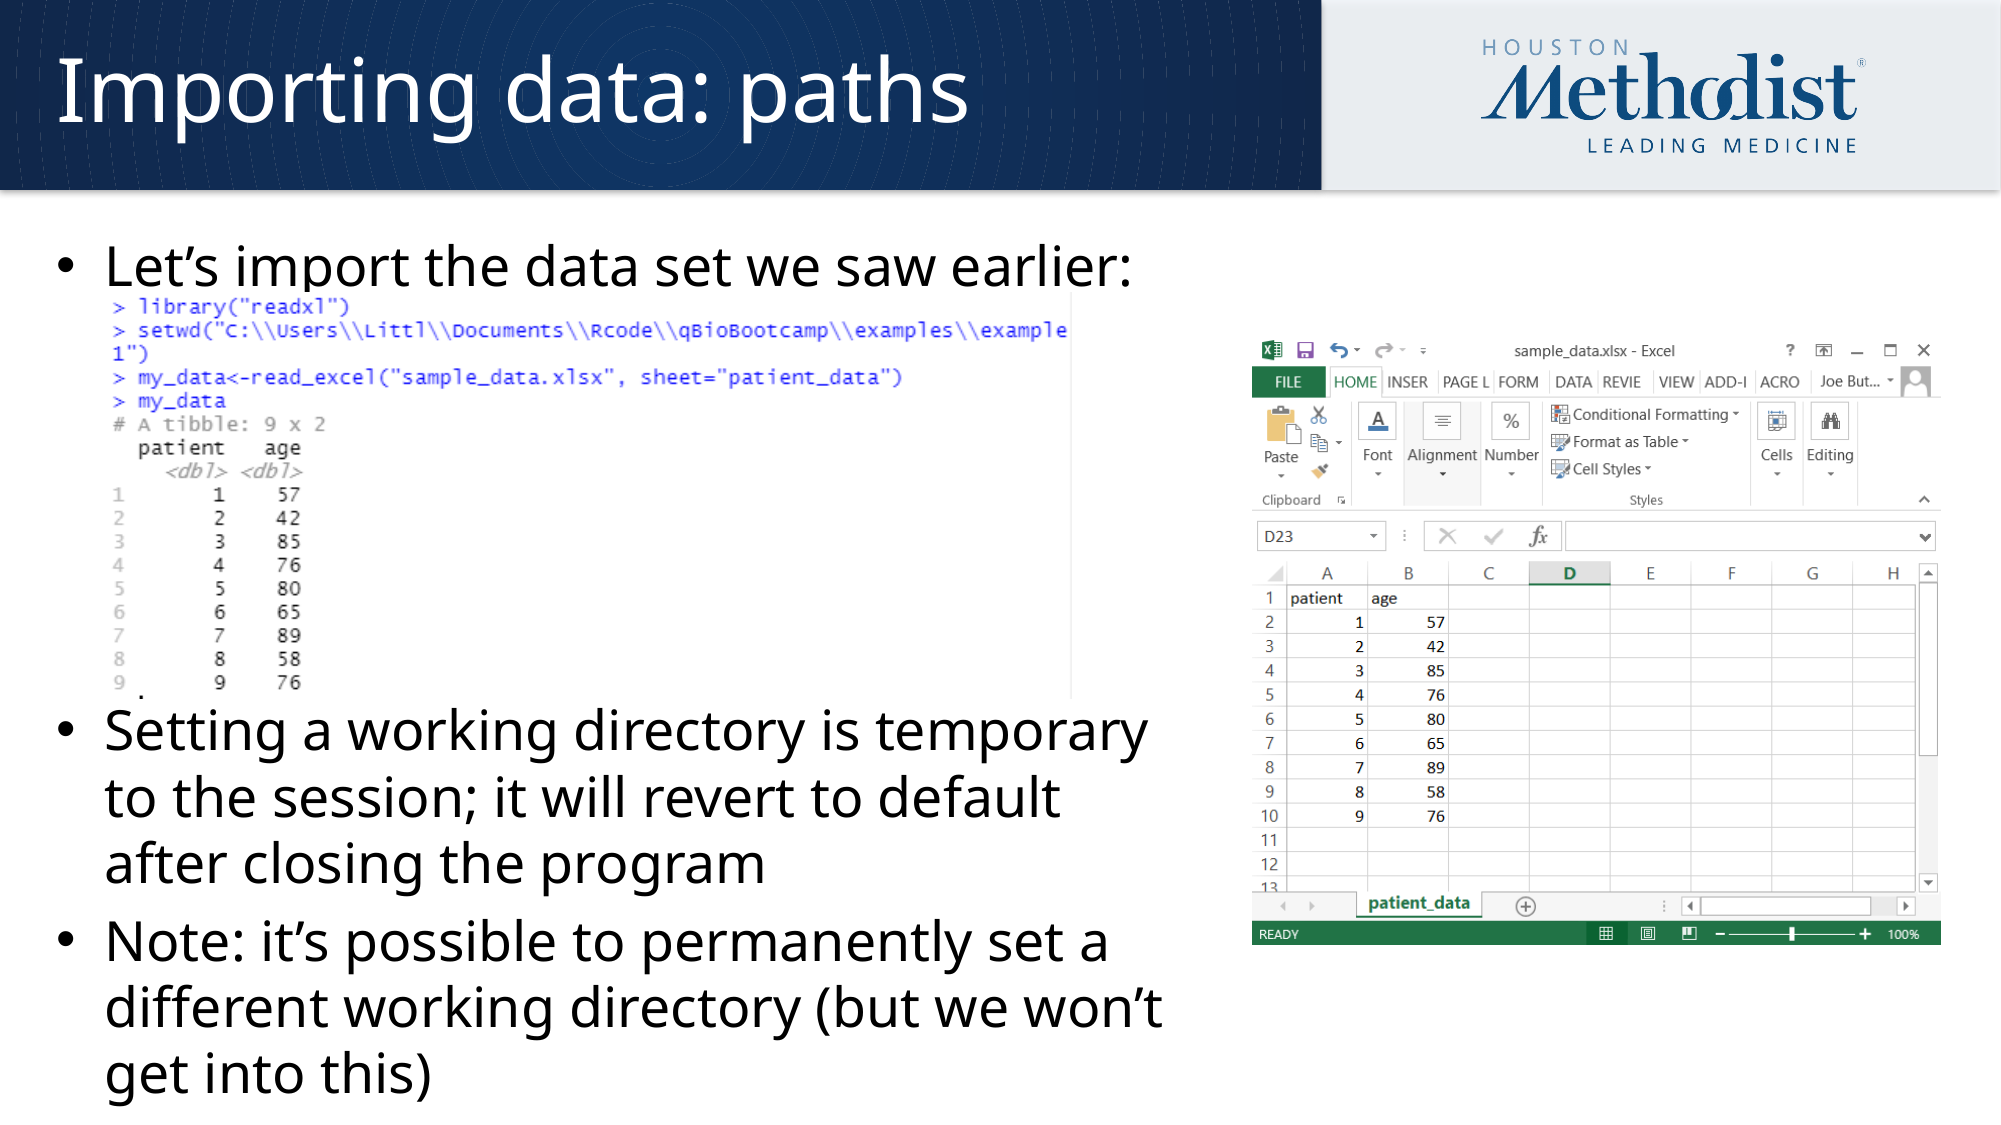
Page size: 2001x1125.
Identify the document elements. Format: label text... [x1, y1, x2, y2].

picture [1481, 39, 1866, 153]
picture [103, 292, 1072, 700]
picture [1252, 335, 1941, 945]
title Importing data: paths [42, 15, 1282, 178]
list Let’s import the data set we saw earlier: Setting a working directory is temporary to the session; it will revert to default after closing the program Note: it’s possible to permanently set a different working directory (but we won’t get into this) [41, 223, 1205, 1125]
